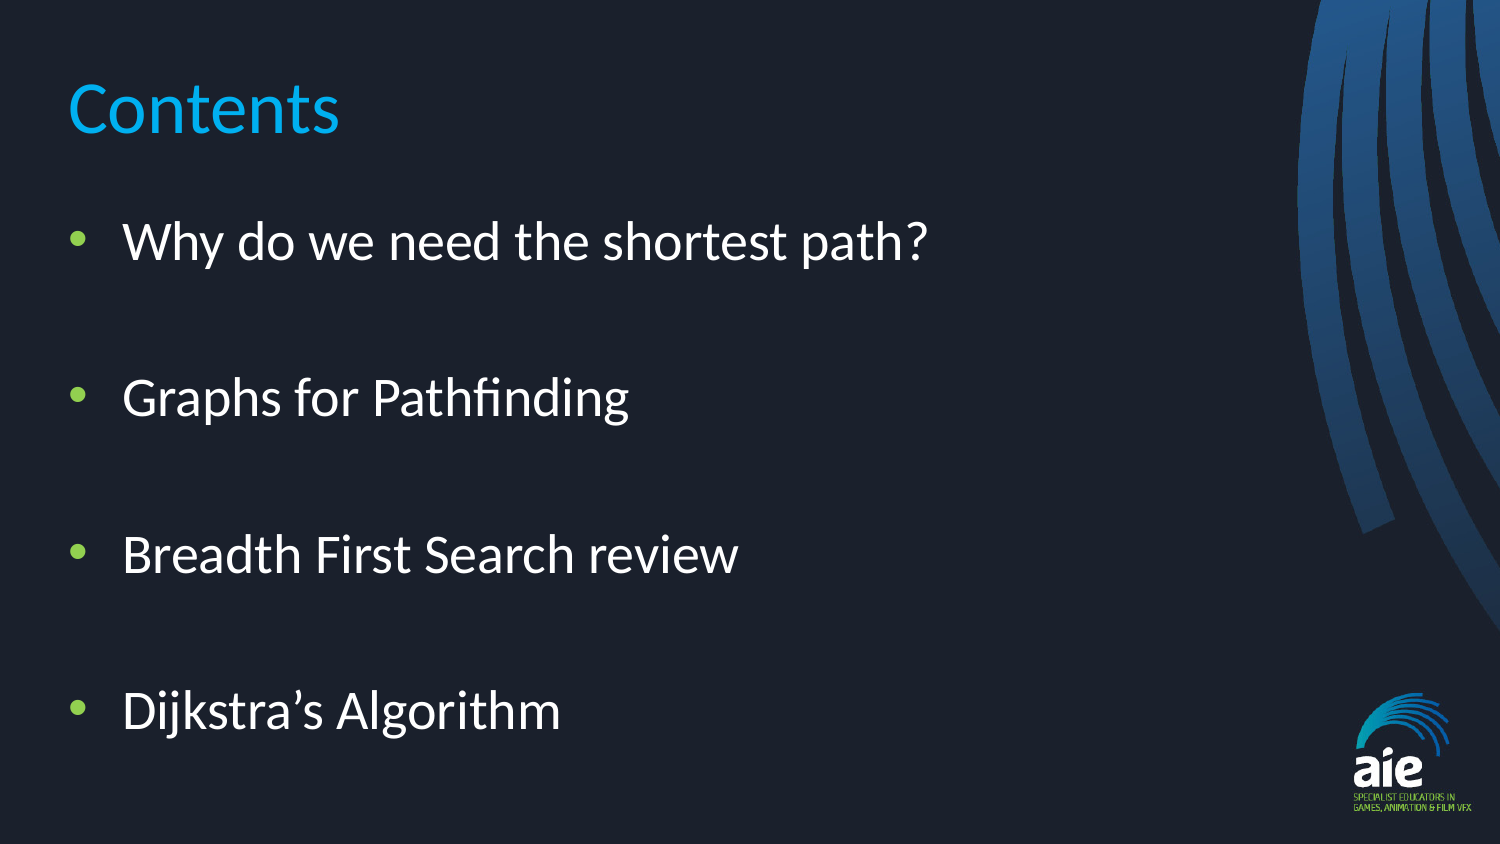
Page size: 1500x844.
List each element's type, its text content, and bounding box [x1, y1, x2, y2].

title Contents [53, 33, 1425, 175]
picture [0, 0, 1500, 844]
list Why do we need the shortest path? Graphs for Pathfinding Breadth First Search review Dijkstra’s Algorithm [53, 196, 1376, 754]
